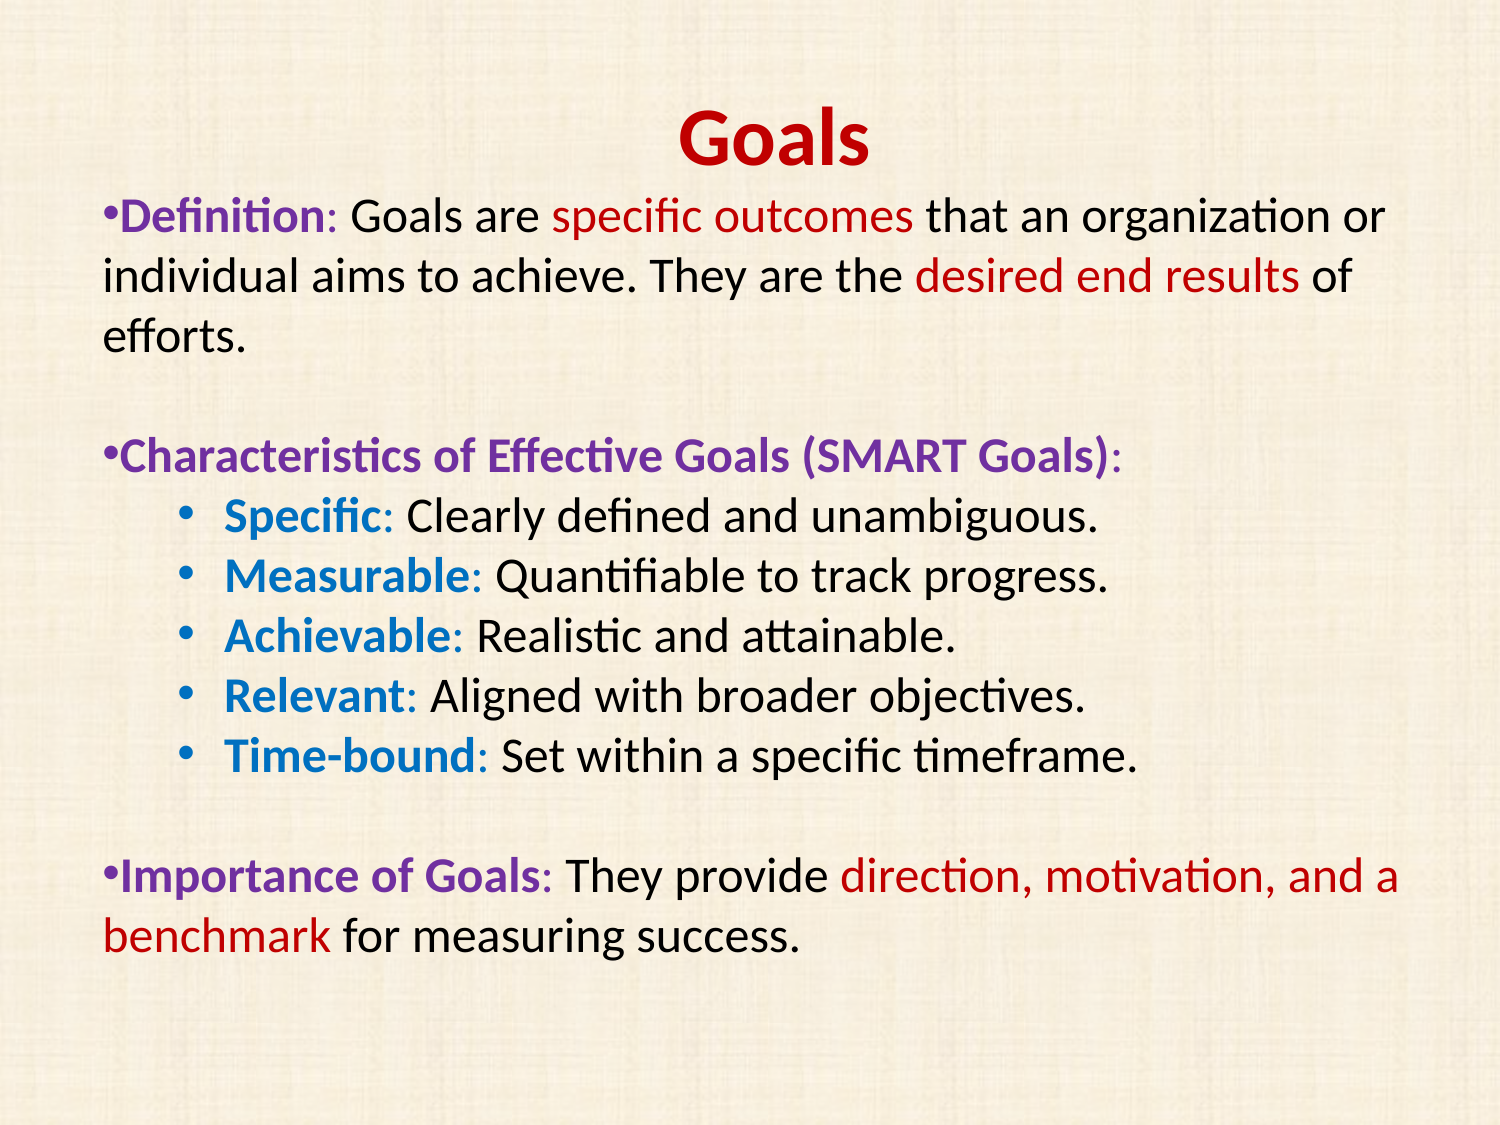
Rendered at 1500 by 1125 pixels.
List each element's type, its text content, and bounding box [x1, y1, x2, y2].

text_box Goals Definition: Goals are specific outcomes that an organization or individual aims to achieve. They are the desired end results of efforts. Characteristics of Effective Goals (SMART Goals): Specific: Clearly defined and unambiguous. Measurable: Quantifiable to track progress. Achievable: Realistic and attainable. Relevant: Aligned with broader objectives. Time-bound: Set within a specific timeframe. Importance of Goals: They provide direction, motivation, and a benchmark for measuring success. [87, 75, 1463, 970]
